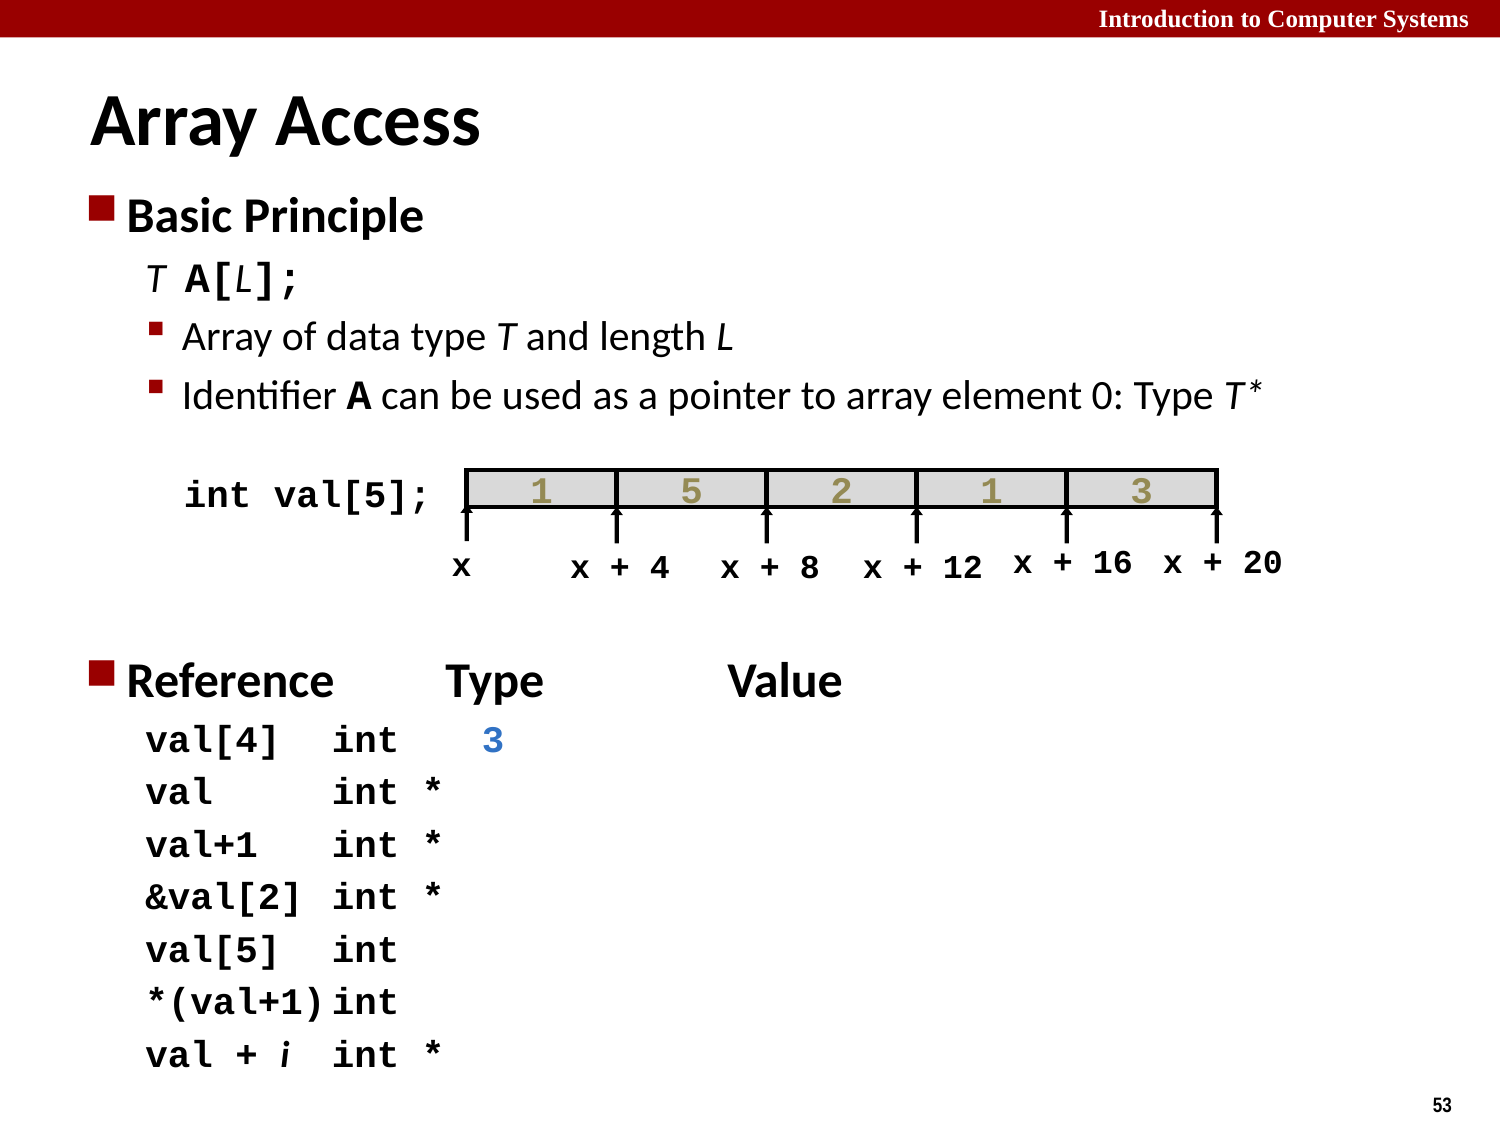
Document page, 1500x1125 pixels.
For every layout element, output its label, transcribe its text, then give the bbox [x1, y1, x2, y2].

text_box int val[5]; [166, 462, 447, 523]
list Basic Principle T A[L]; Array of data type T and length L Identifier A can be used as a pointer to array element 0: Type T* Reference Type Value val[4] int 3 val int * val+1 int * &val[2] int * val[5] int *(val+1) int val + i int * [74, 174, 1399, 1113]
title Array Access [74, 68, 988, 163]
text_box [428, 470, 1305, 595]
